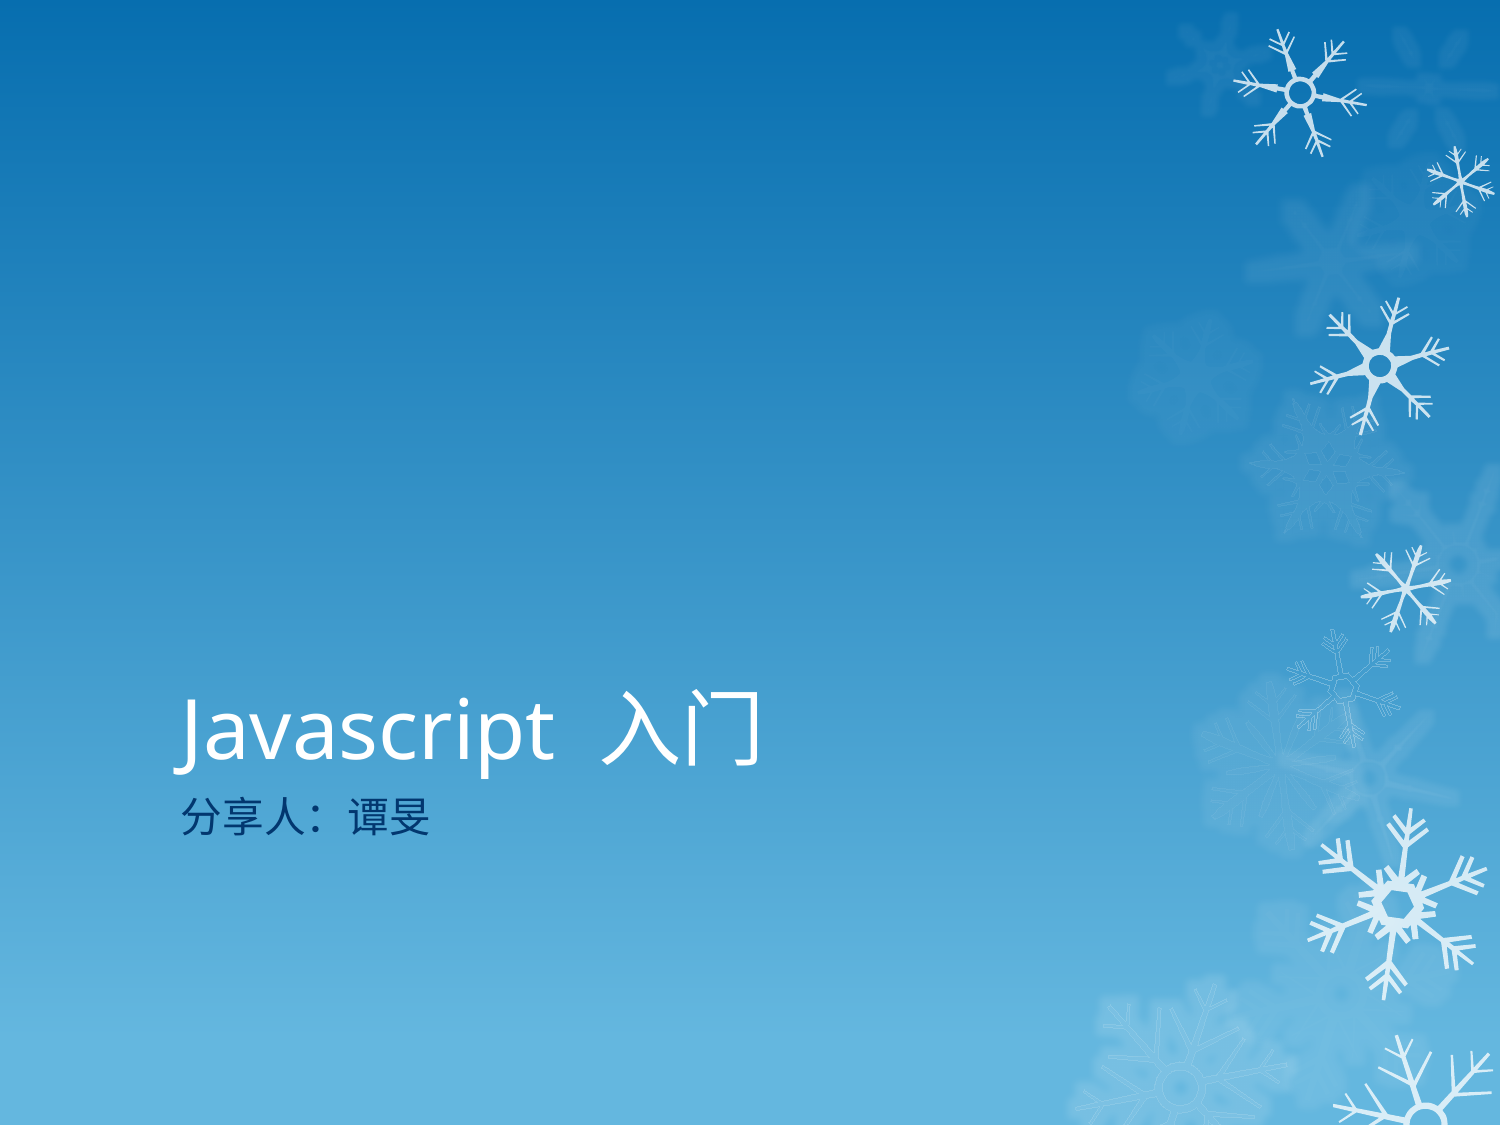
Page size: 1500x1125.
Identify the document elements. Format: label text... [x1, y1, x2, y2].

subtitle 分享人：谭旻 [165, 783, 1334, 925]
title Javascript 入门 [165, 542, 1334, 783]
